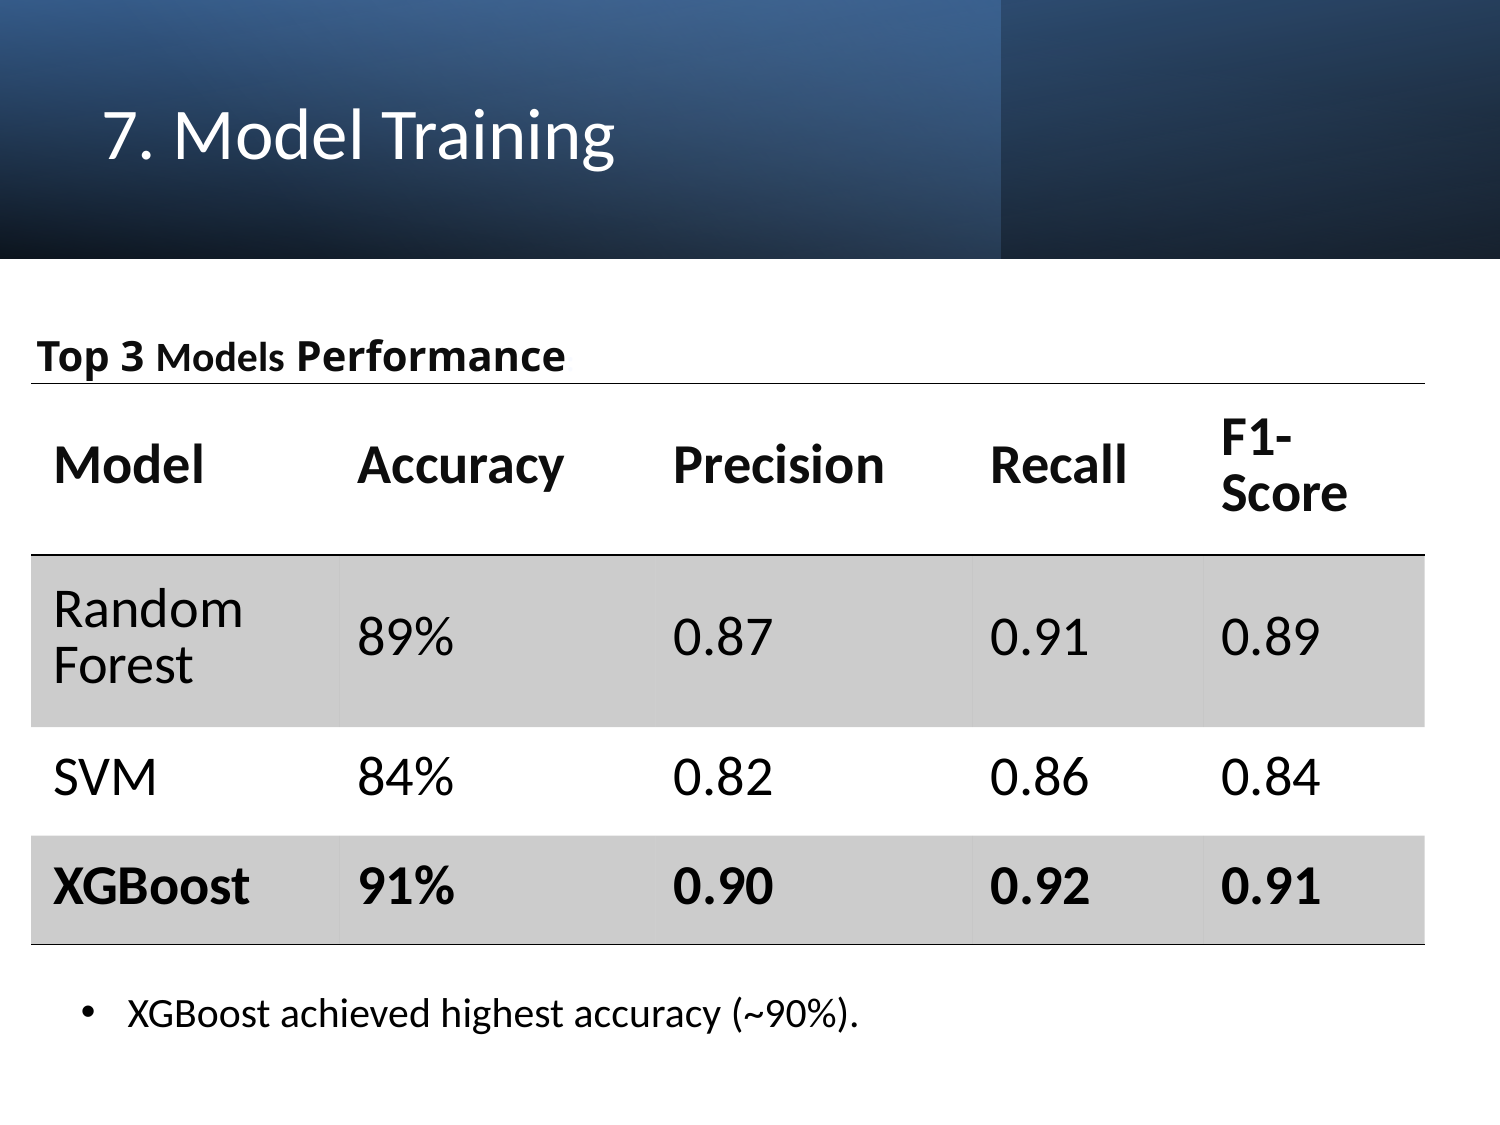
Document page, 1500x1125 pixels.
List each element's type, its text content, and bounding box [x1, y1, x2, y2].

table_cell SVM [31, 727, 339, 836]
table_header F1-Score [1203, 384, 1425, 554]
table_cell 0.84 [1203, 727, 1425, 836]
table_cell 0.92 [972, 836, 1203, 944]
table_header Accuracy [339, 384, 656, 554]
title 7. Model Training [86, 40, 956, 231]
table_cell 0.91 [1203, 836, 1425, 944]
table_cell 0.86 [972, 727, 1203, 836]
table_cell 91% [339, 836, 656, 944]
table_cell 0.82 [656, 727, 972, 836]
table_cell 84% [339, 727, 656, 836]
table_cell 0.87 [656, 556, 972, 727]
table_cell 0.89 [1203, 556, 1425, 727]
text_box [0, 261, 1500, 1125]
table_header Precision [656, 384, 972, 554]
table_cell 0.90 [656, 836, 972, 944]
table_cell 89% [339, 556, 656, 727]
table_header Model [31, 384, 339, 554]
table_header Recall [972, 384, 1203, 554]
text_box [0, 0, 1500, 260]
table_cell 0.91 [972, 556, 1203, 727]
text_box Top 3 Models Performance: [21, 322, 590, 445]
text_box XGBoost achieved highest accuracy (~90%). [0, 978, 981, 1044]
table_cell XGBoost [31, 836, 339, 944]
table_cell Random Forest [31, 556, 339, 727]
